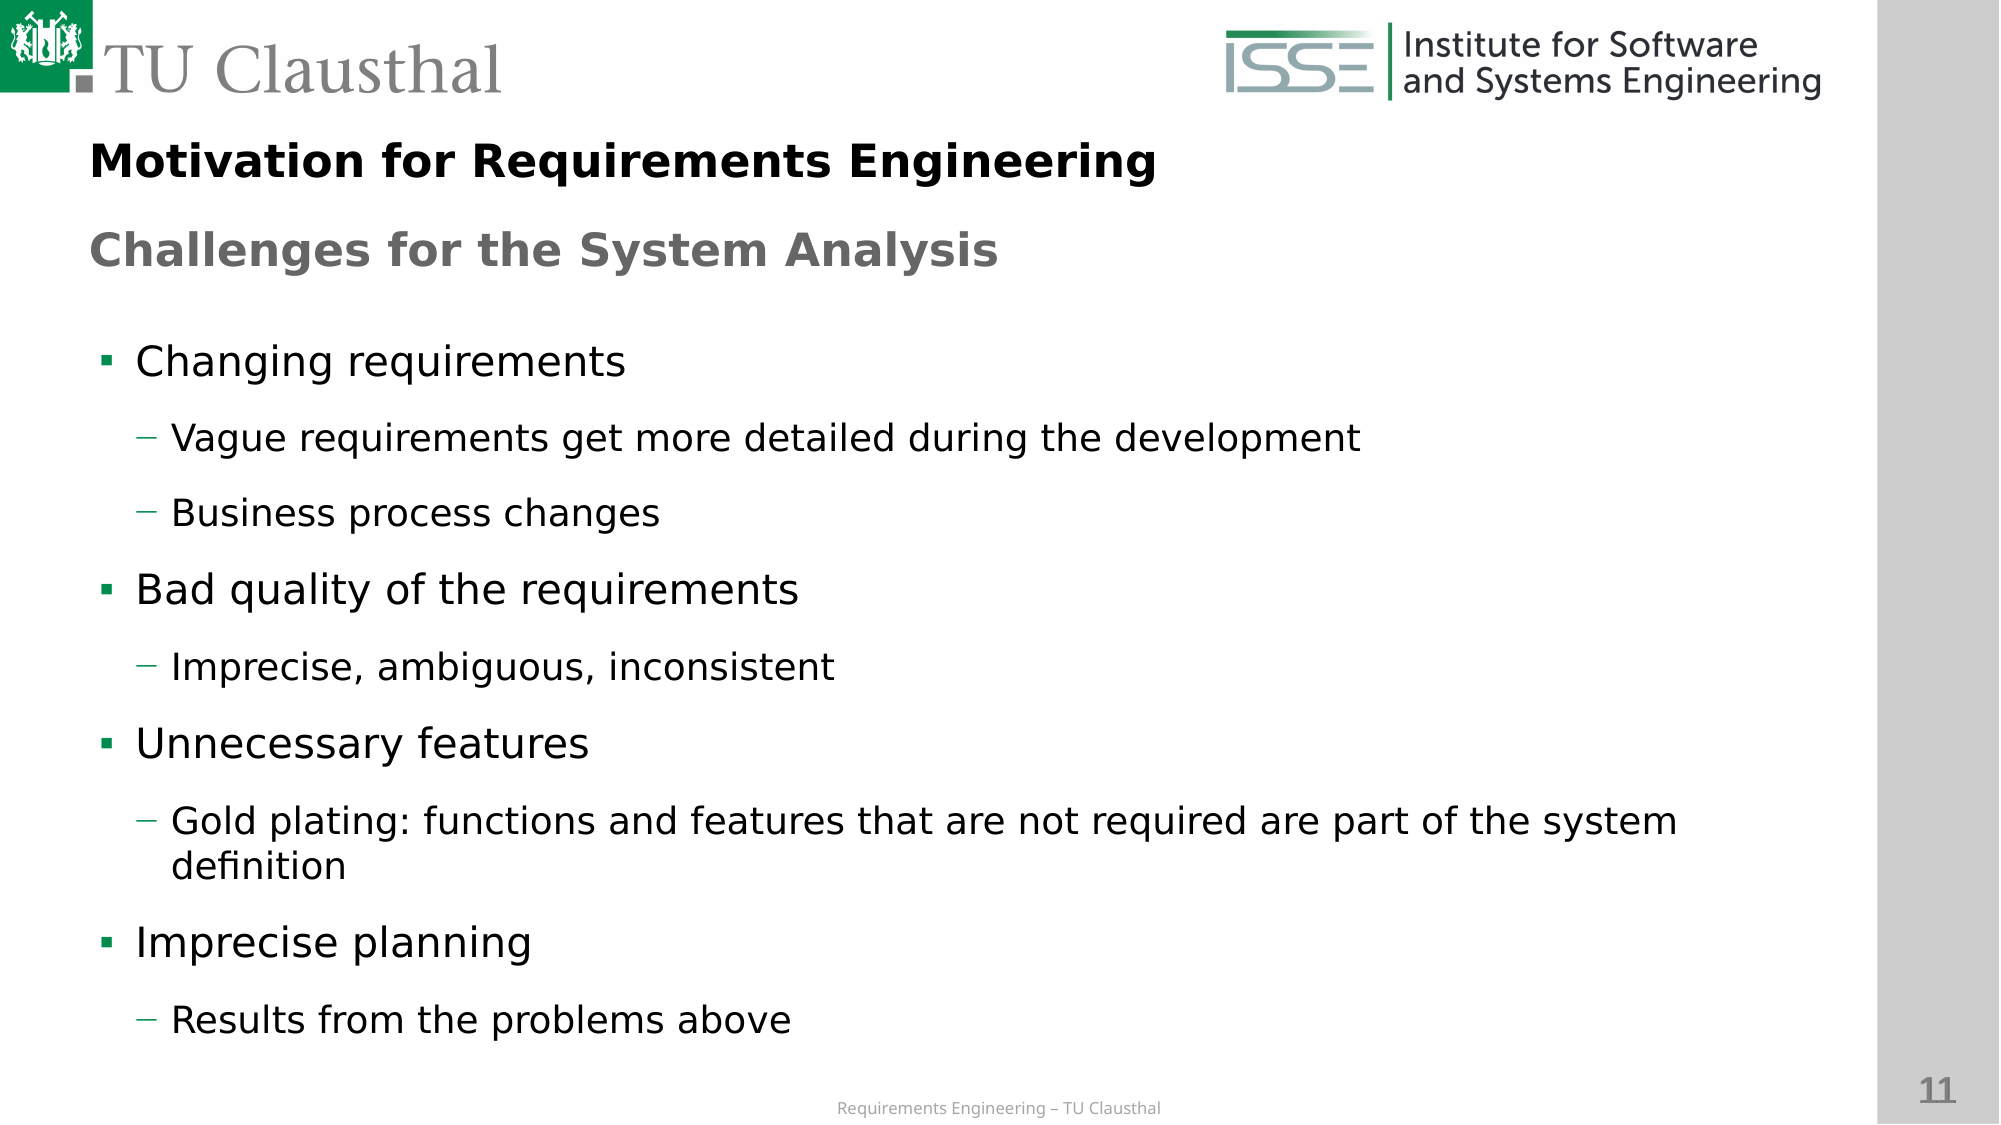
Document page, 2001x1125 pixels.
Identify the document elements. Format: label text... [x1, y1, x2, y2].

text_box [74, 280, 1423, 995]
text_box Motivation for Requirements Engineering [89, 118, 1788, 200]
picture [0, 0, 501, 93]
list Changing requirements Vague requirements get more detailed during the development Business process changes Bad quality of the requirements Imprecise, ambiguous, inconsistent Unnecessary features Gold plating: functions and features that are not required are part of the system definition Imprecise planning Results from the problems above [99, 289, 1837, 1086]
picture [1218, 22, 1826, 107]
text_box Challenges for the System Analysis [89, 207, 1788, 289]
